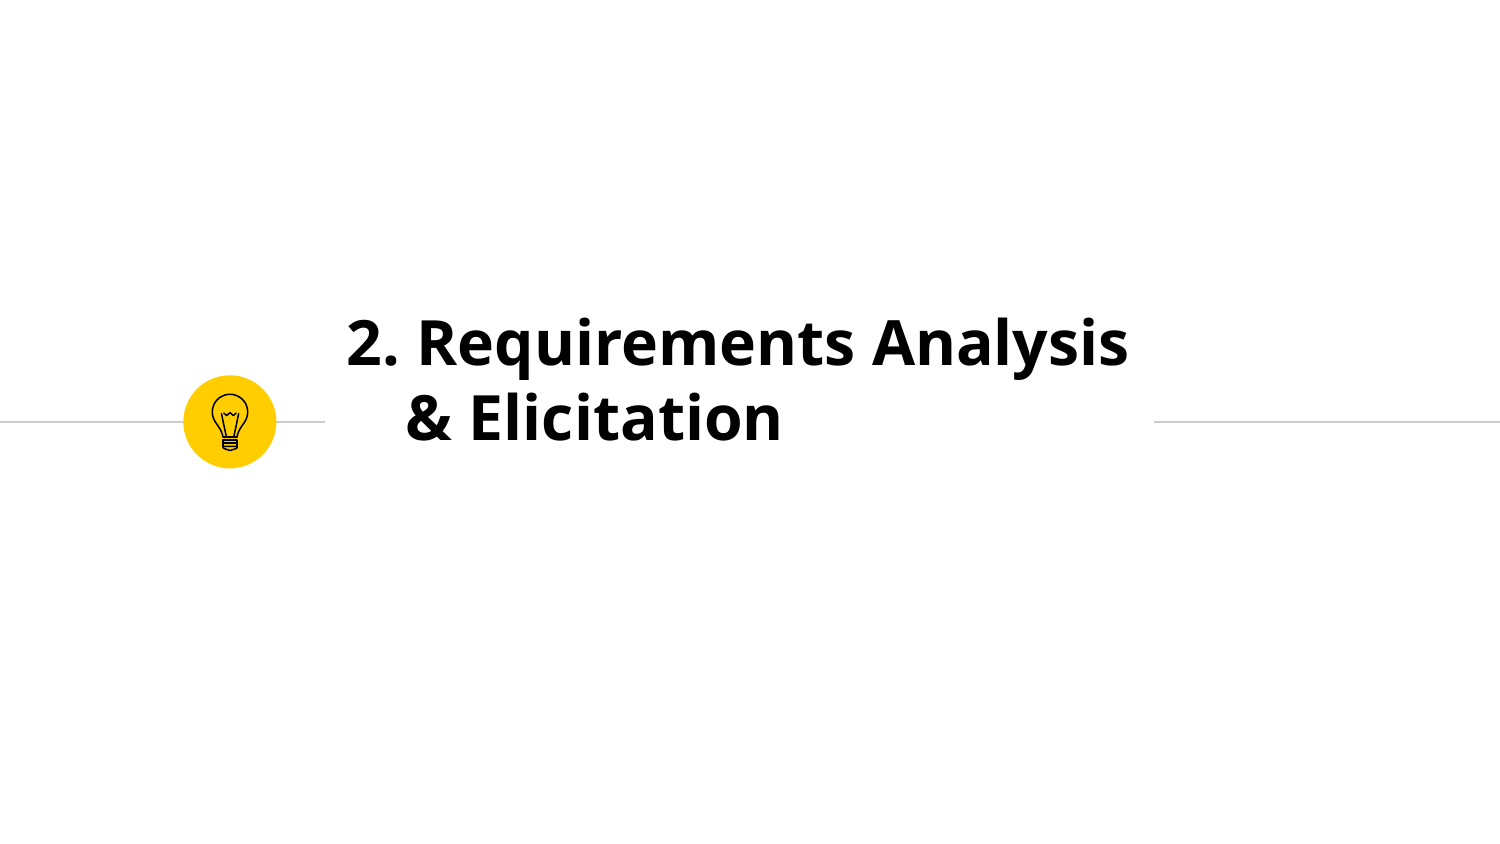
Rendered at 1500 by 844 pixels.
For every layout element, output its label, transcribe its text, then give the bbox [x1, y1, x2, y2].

title 2. Requirements Analysis & Elicitation [331, 277, 1154, 469]
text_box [212, 394, 248, 451]
